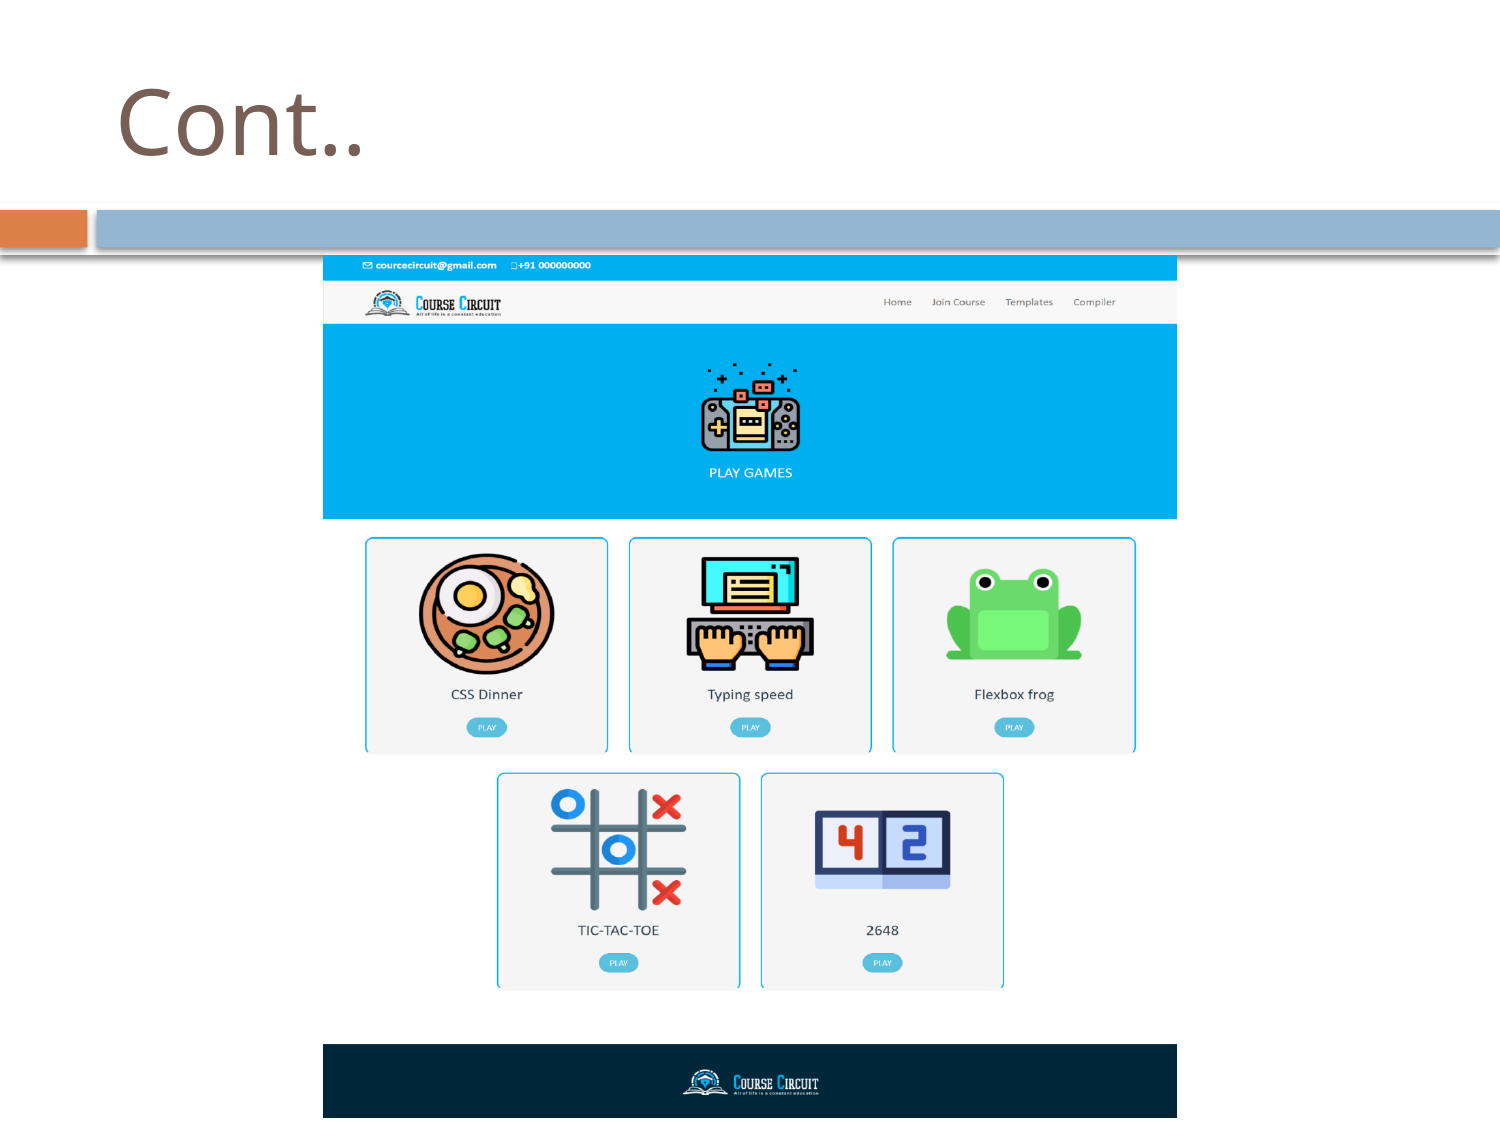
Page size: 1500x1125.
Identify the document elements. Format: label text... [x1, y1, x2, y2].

title Cont.. [100, 37, 1438, 200]
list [322, 255, 1178, 1119]
